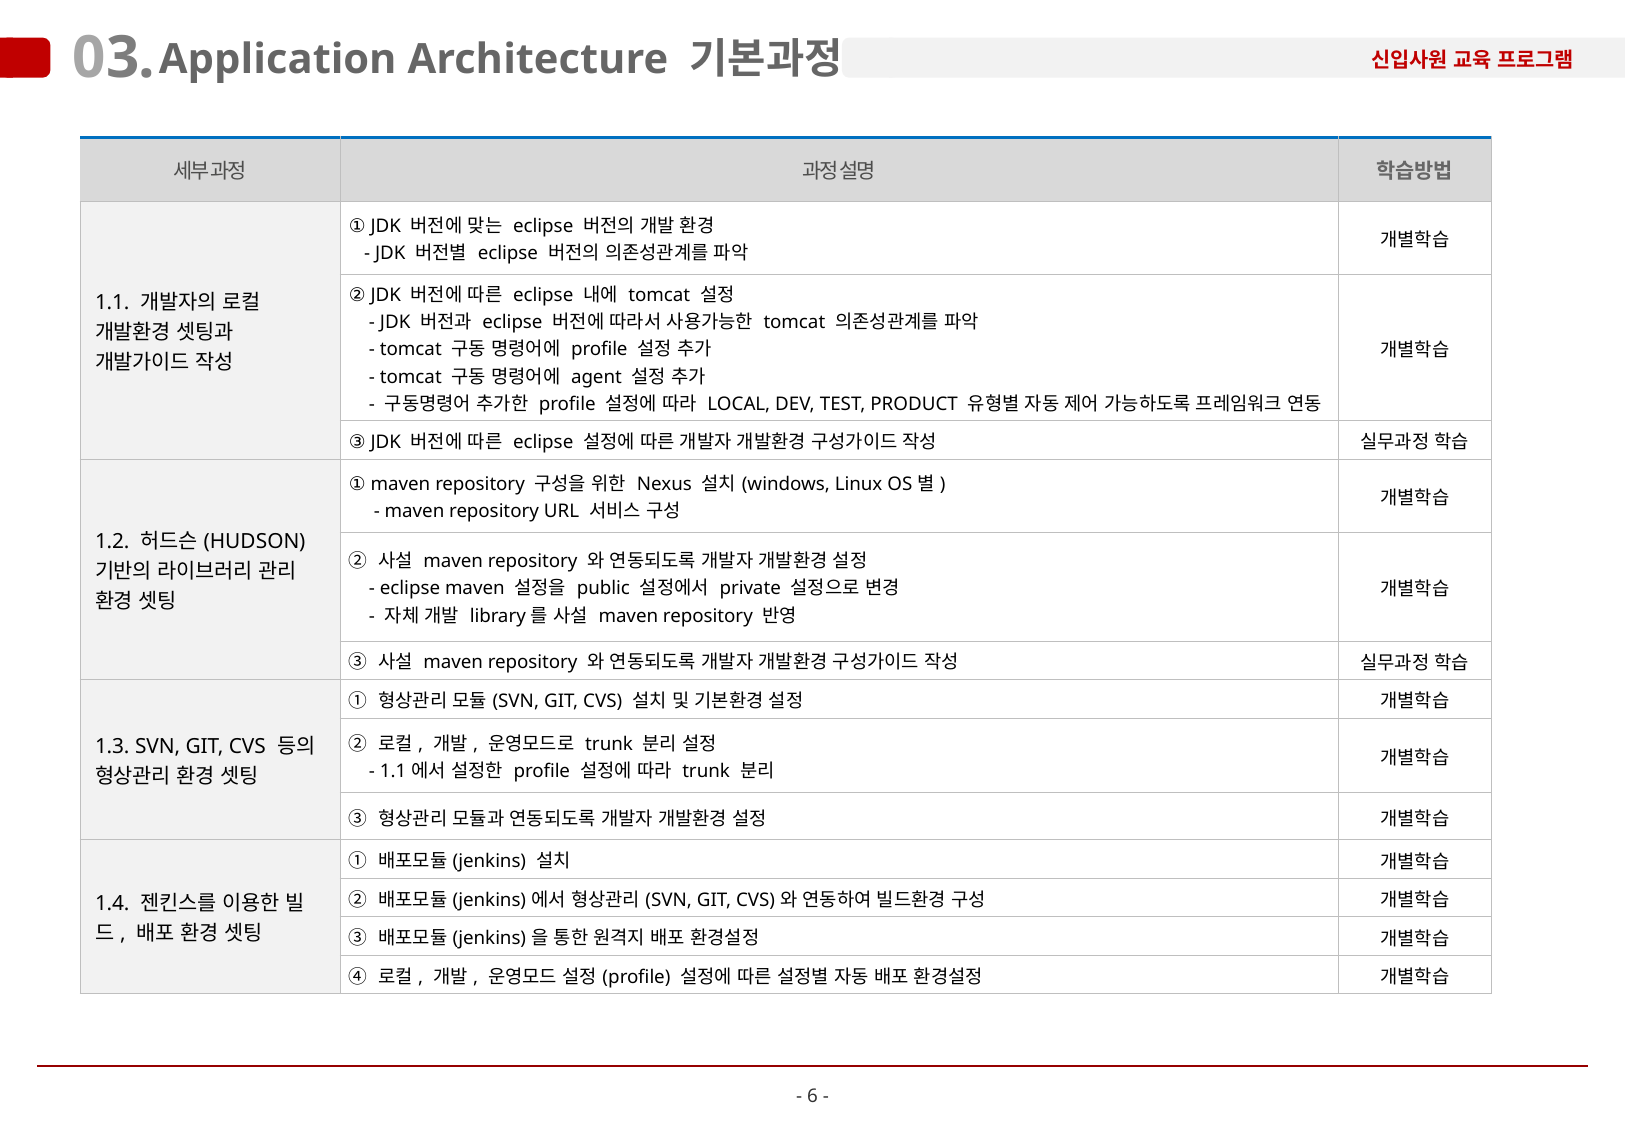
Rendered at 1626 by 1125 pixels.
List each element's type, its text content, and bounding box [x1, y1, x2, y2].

table_cell 개별학습 [1339, 460, 1491, 532]
table_cell 개별학습 [1339, 719, 1491, 792]
table_cell 실무과정 학습 [1339, 642, 1491, 679]
table_cell 개별학습 [1339, 680, 1491, 718]
table_cell 개별학습 [1339, 956, 1491, 993]
table_cell 1.1. 개발자의 로컬 개발환경 셋팅과 개발가이드 작성 [81, 202, 340, 459]
table_cell 1.3. SVN, GIT, CVS 등의 형상관리 환경 셋팅 [81, 680, 340, 839]
table_cell 개별학습 [1339, 202, 1491, 274]
table_cell ③ 사설 maven repository 와 연동되도록 개발자 개발환경 구성가이드 작성 [341, 642, 1338, 679]
table_header 과정 설명 [341, 139, 1338, 201]
table_cell ① 배포모듈(jenkins) 설치 [341, 840, 1338, 878]
table_cell 개별학습 [1339, 533, 1491, 641]
table_cell ② 로컬, 개발, 운영모드로 trunk 분리 설정 - 1.1에서 설정한 profile 설정에 따라 trunk 분리 [341, 719, 1338, 792]
table_cell ① 형상관리 모듈(SVN, GIT, CVS) 설치 및 기본환경 설정 [341, 680, 1338, 718]
table_cell ① JDK 버전에 맞는 eclipse 버전의 개발 환경 - JDK 버전별 eclipse 버전의 의존성관계를 파악 [341, 202, 1338, 274]
table_cell ② 배포모듈(jenkins)에서 형상관리(SVN, GIT, CVS)와 연동하여 빌드환경 구성 [341, 879, 1338, 916]
table_cell ④ 로컬, 개발, 운영모드 설정(profile) 설정에 따른 설정별 자동 배포 환경설정 [341, 956, 1338, 993]
table_cell 개별학습 [1339, 879, 1491, 916]
table_cell 1.4. 젠킨스를 이용한 빌드, 배포 환경 셋팅 [81, 840, 340, 993]
table_cell 실무과정 학습 [1339, 421, 1491, 459]
table_cell ② 사설 maven repository 와 연동되도록 개발자 개발환경 설정 - eclipse maven 설정을 public 설정에서 private 설정으로 변경 - 자체 개발 library를 사설 maven repository 반영 [341, 533, 1338, 641]
table_cell 개별학습 [1339, 275, 1491, 420]
table_header 학습방법 [1339, 139, 1491, 201]
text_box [73, 18, 852, 91]
table_cell ③ JDK 버전에 따른 eclipse 설정에 따른 개발자 개발환경 구성가이드 작성 [341, 421, 1338, 459]
table_cell 개별학습 [1339, 917, 1491, 955]
table_cell 1.2. 허드슨(HUDSON) 기반의 라이브러리 관리 환경 셋팅 [81, 460, 340, 679]
table_cell ② JDK 버전에 따른 eclipse 내에 tomcat 설정 - JDK 버전과 eclipse 버전에 따라서 사용가능한 tomcat 의존성관계를 파악 - tomcat 구동 명령어에 profile 설정 추가 - tomcat 구동 명령어에 agent 설정 추가 - 구동명령어 추가한 profile 설정에 따라 LOCAL, DEV, TEST, PRODUCT 유형별 자동 제어 가능하도록 프레임워크 연동 [341, 275, 1338, 420]
table_header 세부 과정 [80, 139, 340, 201]
table_cell ③ 배포모듈(jenkins)을 통한 원격지 배포 환경설정 [341, 917, 1338, 955]
table_cell 개별학습 [1339, 793, 1491, 839]
table_cell ① maven repository 구성을 위한 Nexus 설치(windows, Linux OS별) - maven repository URL 서비스 구성 [341, 460, 1338, 532]
table_cell 개별학습 [1339, 840, 1491, 878]
table_cell ③ 형상관리 모듈과 연동되도록 개발자 개발환경 설정 [341, 793, 1338, 839]
